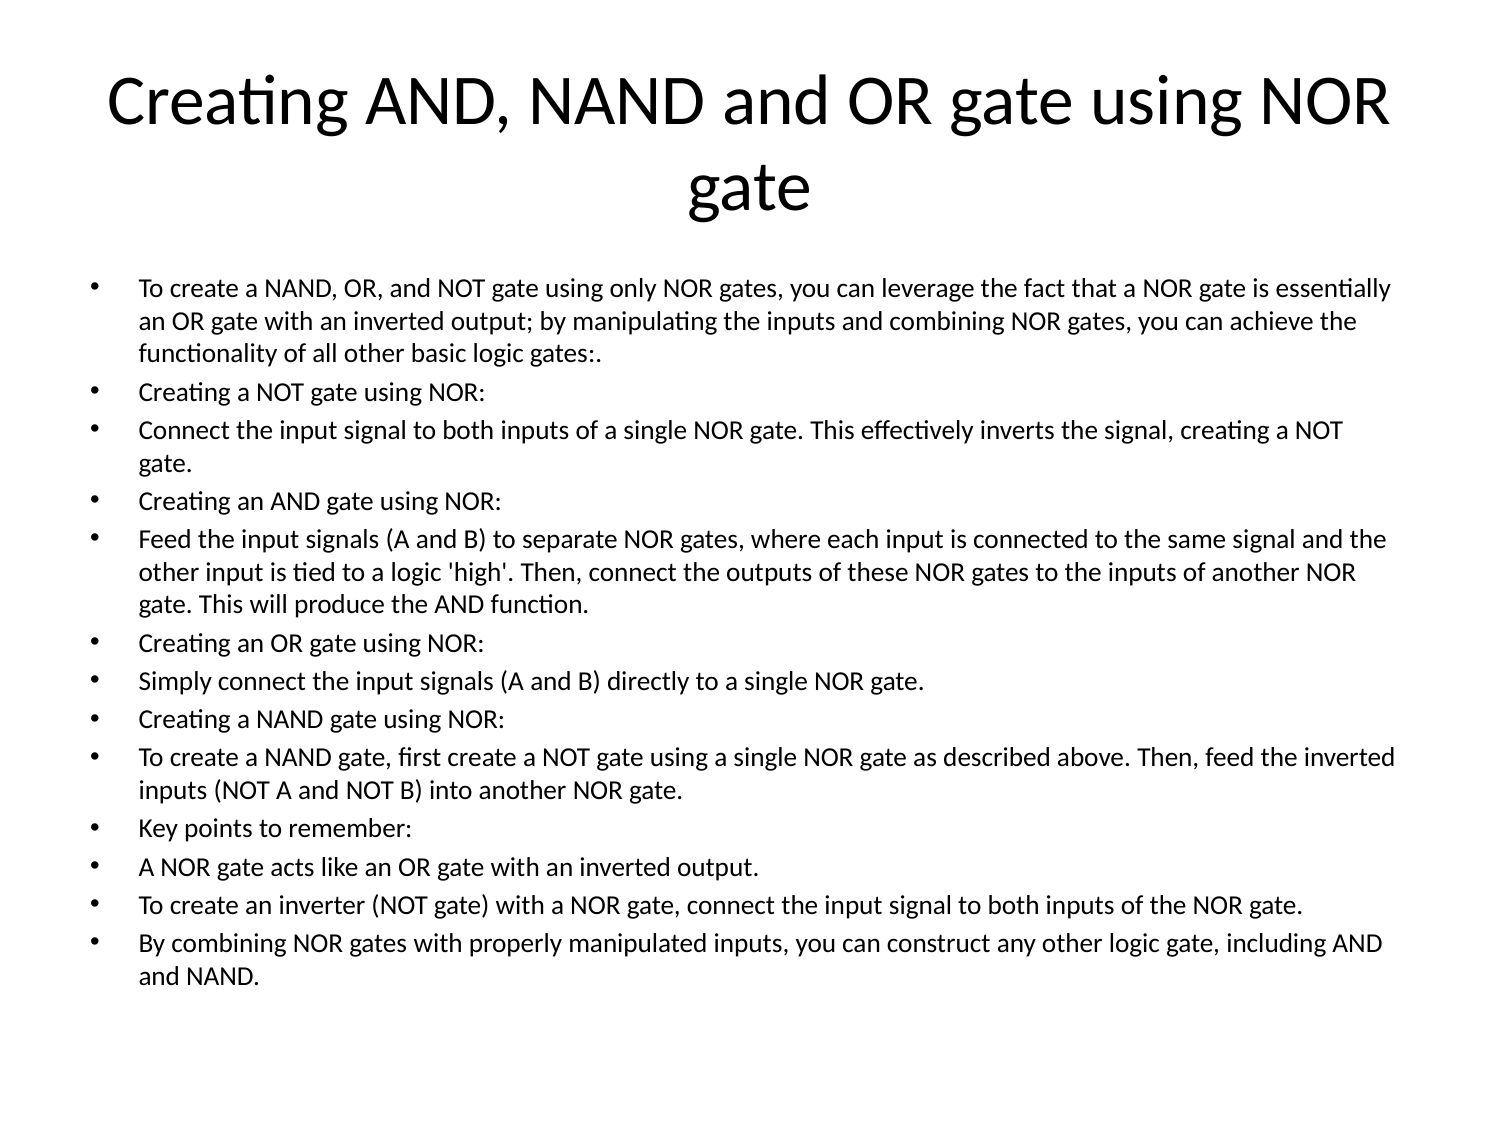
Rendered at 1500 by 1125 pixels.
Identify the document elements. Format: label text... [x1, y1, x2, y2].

title Creating AND, NAND and OR gate using NOR gate [75, 45, 1425, 233]
list To create a NAND, OR, and NOT gate using only NOR gates, you can leverage the fact that a NOR gate is essentially an OR gate with an inverted output; by manipulating the inputs and combining NOR gates, you can achieve the functionality of all other basic logic gates:. Creating a NOT gate using NOR: Connect the input signal to both inputs of a single NOR gate. This effectively inverts the signal, creating a NOT gate. Creating an AND gate using NOR: Feed the input signals (A and B) to separate NOR gates, where each input is connected to the same signal and the other input is tied to a logic 'high'. Then, connect the outputs of these NOR gates to the inputs of another NOR gate. This will produce the AND function. Creating an OR gate using NOR: Simply connect the input signals (A and B) directly to a single NOR gate. Creating a NAND gate using NOR: To create a NAND gate, first create a NOT gate using a single NOR gate as described above. Then, feed the inverted inputs (NOT A and NOT B) into another NOR gate. Key points to remember: A NOR gate acts like an OR gate with an inverted output. To create an inverter (NOT gate) with a NOR gate, connect the input signal to both inputs of the NOR gate. By combining NOR gates with properly manipulated inputs, you can construct any other logic gate, including AND and NAND. [75, 262, 1425, 1005]
